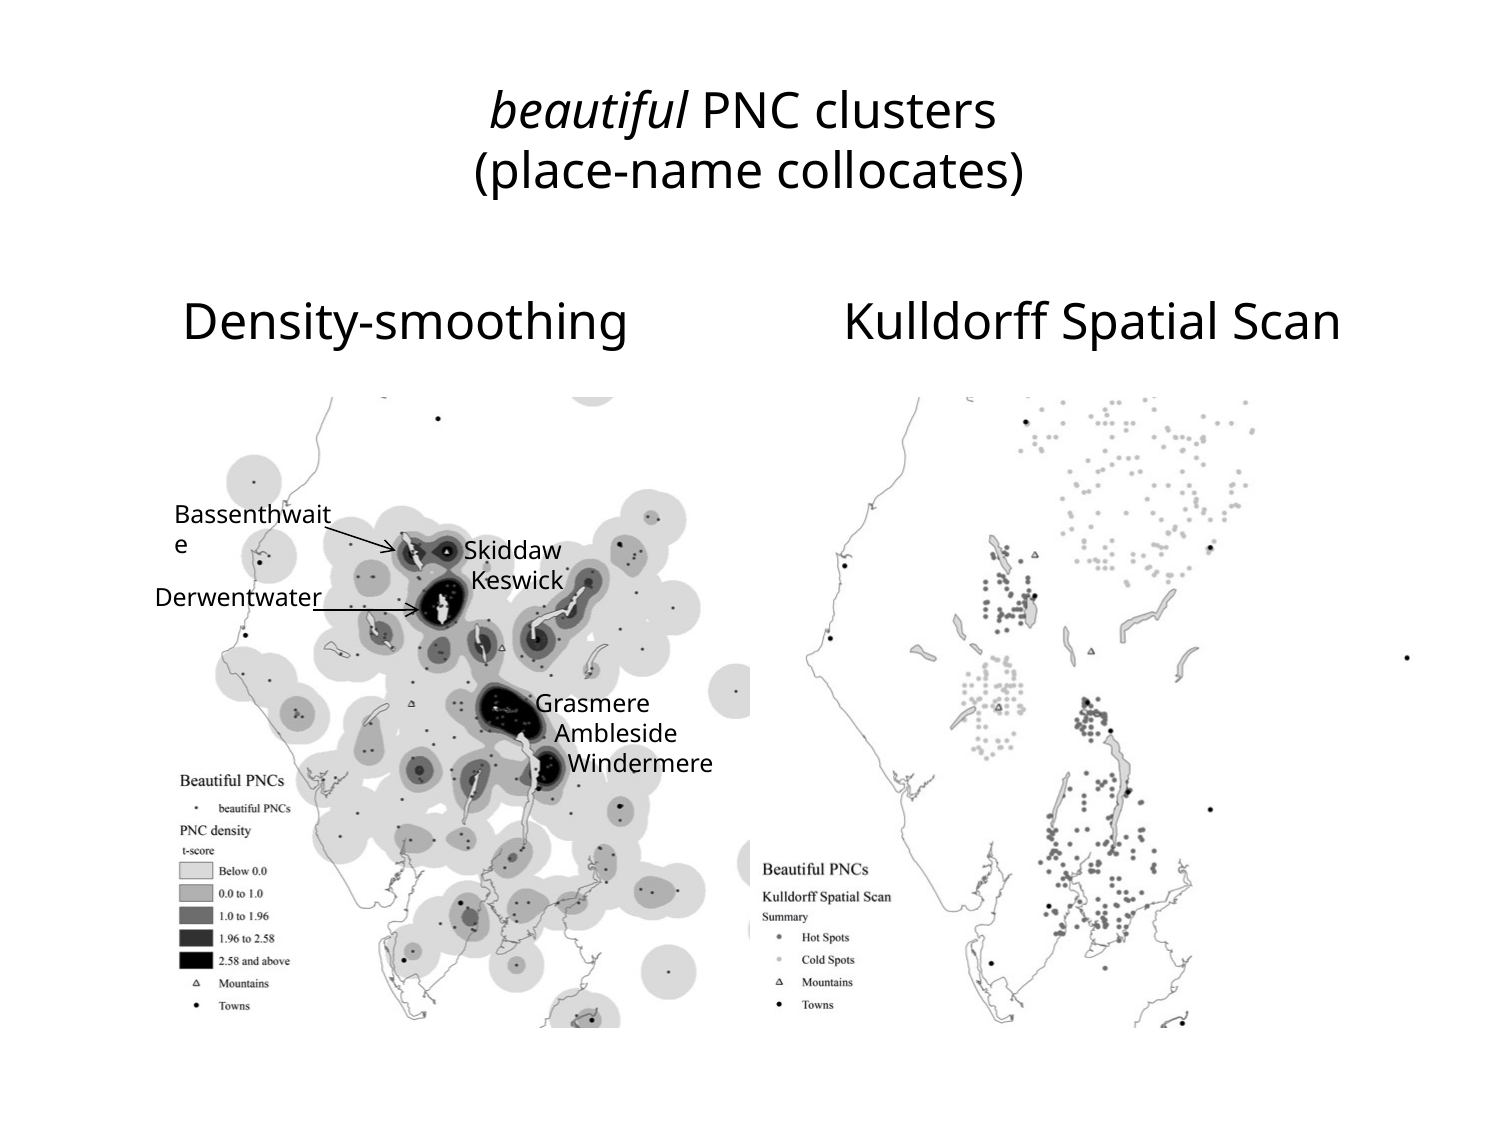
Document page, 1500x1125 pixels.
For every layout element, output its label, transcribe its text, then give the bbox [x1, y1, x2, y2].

list Kulldorff Spatial Scan [761, 251, 1425, 357]
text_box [324, 526, 396, 551]
list Density-smoothing [75, 251, 738, 357]
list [749, 396, 1429, 1028]
title beautiful PNC clusters (place-name collocates) [75, 45, 1425, 233]
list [40, 396, 748, 1029]
